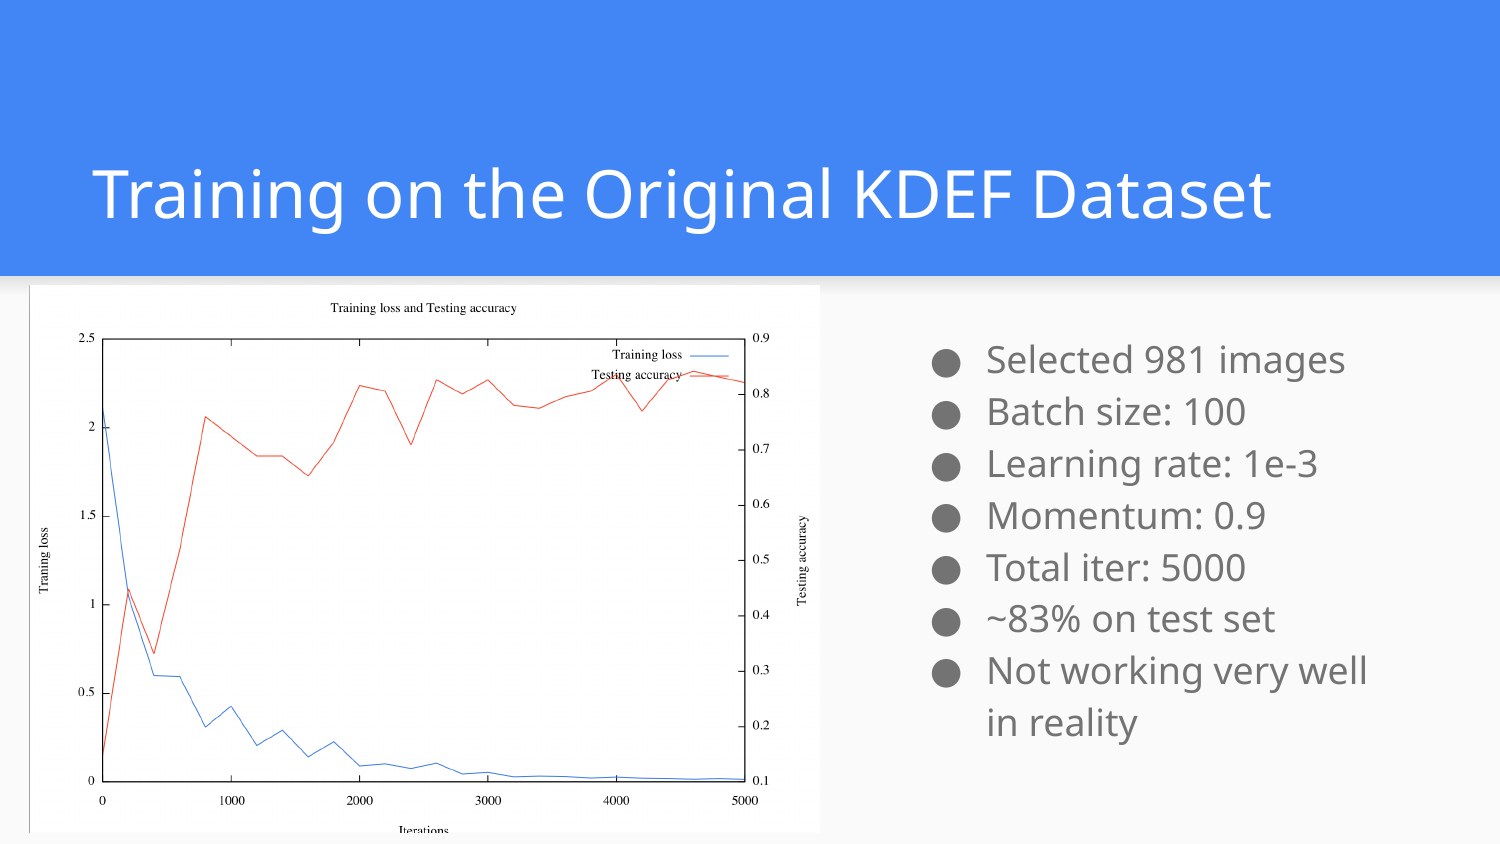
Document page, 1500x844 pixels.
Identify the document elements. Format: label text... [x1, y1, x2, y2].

list Selected 981 images Batch size: 100 Learning rate: 1e-3 Momentum: 0.9 Total iter: 5000 ~83% on test set Not working very well in reality [896, 314, 1427, 760]
title Training on the Original KDEF Dataset [77, 121, 1427, 248]
picture [29, 285, 821, 833]
